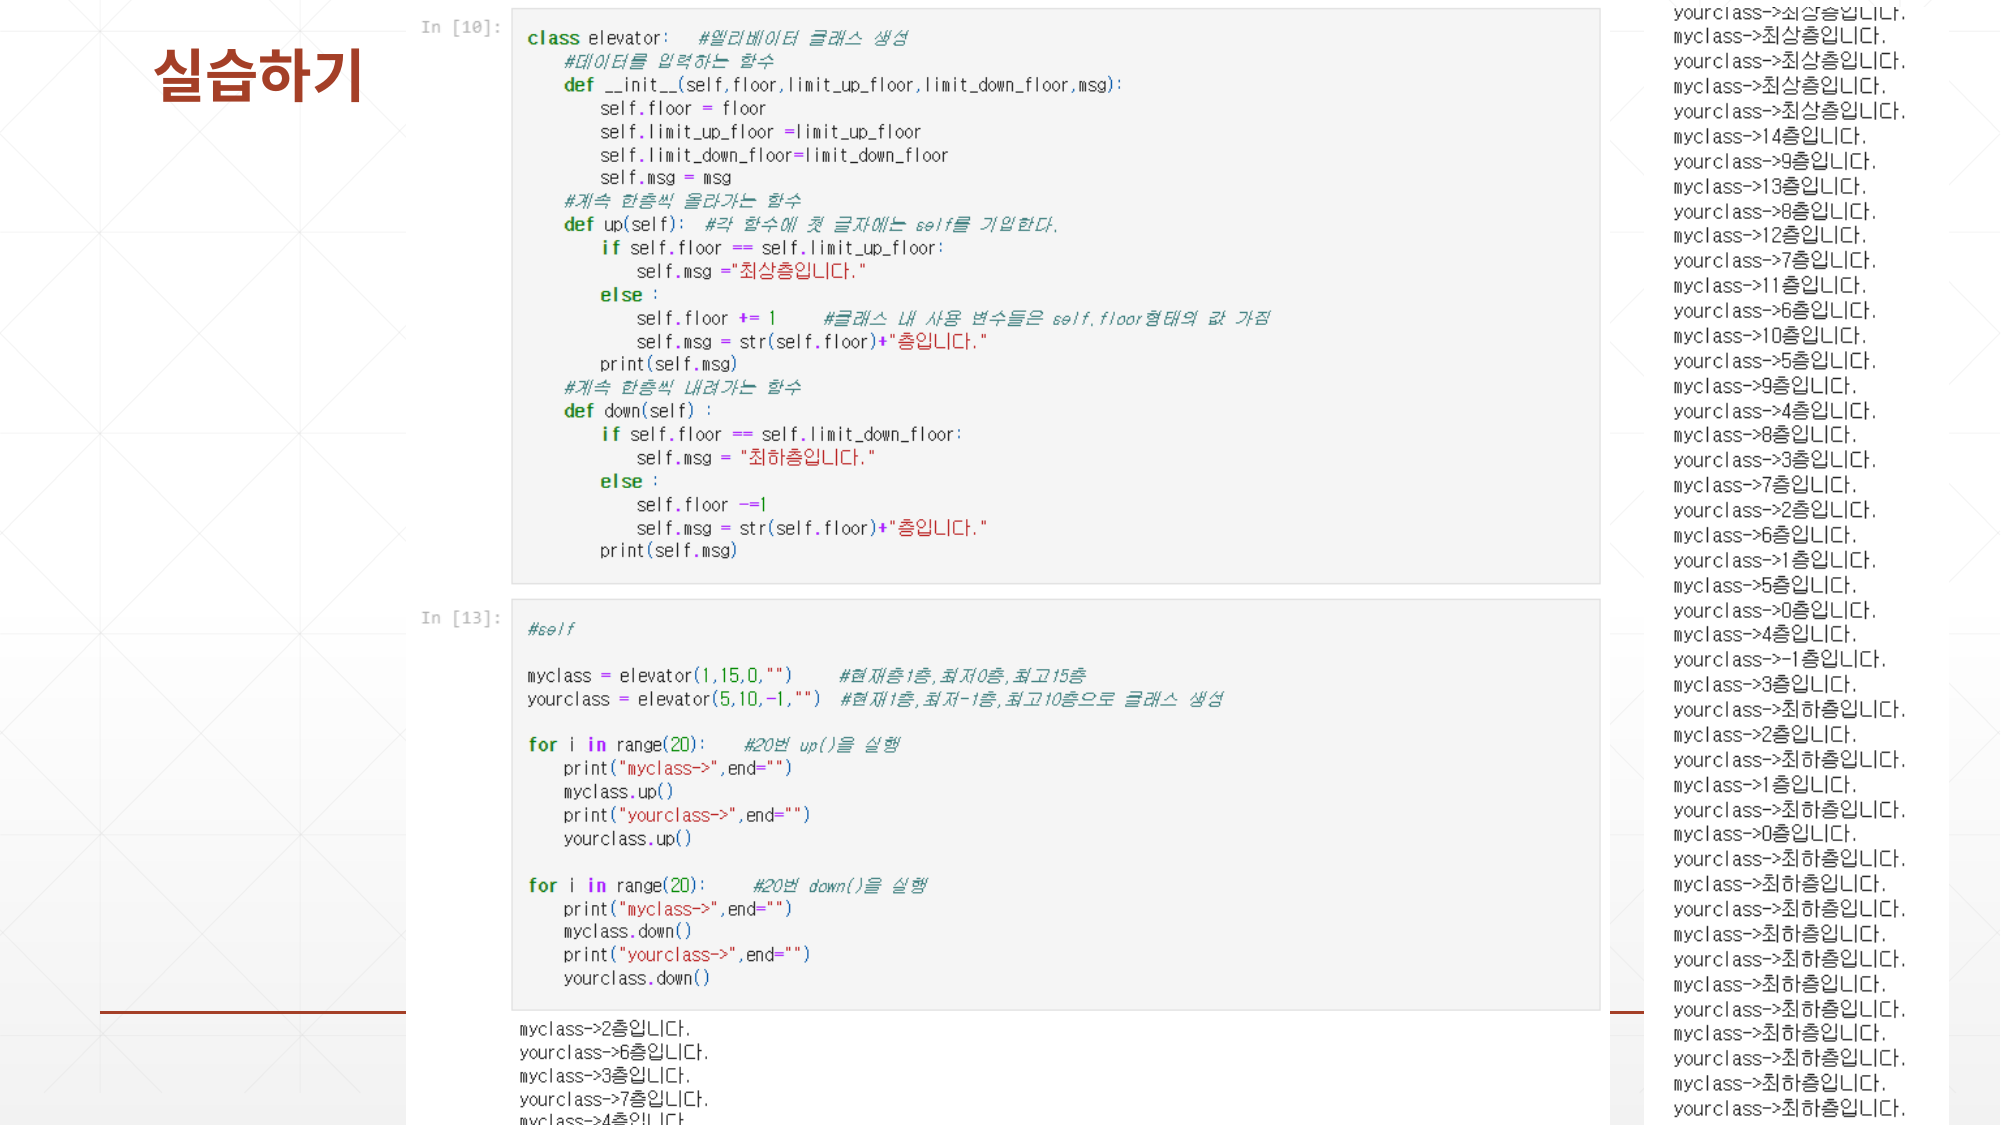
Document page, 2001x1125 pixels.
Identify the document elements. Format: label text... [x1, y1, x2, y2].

picture [406, 0, 1610, 1125]
title 실습하기 [0, 39, 406, 118]
picture [1644, 7, 1949, 1125]
